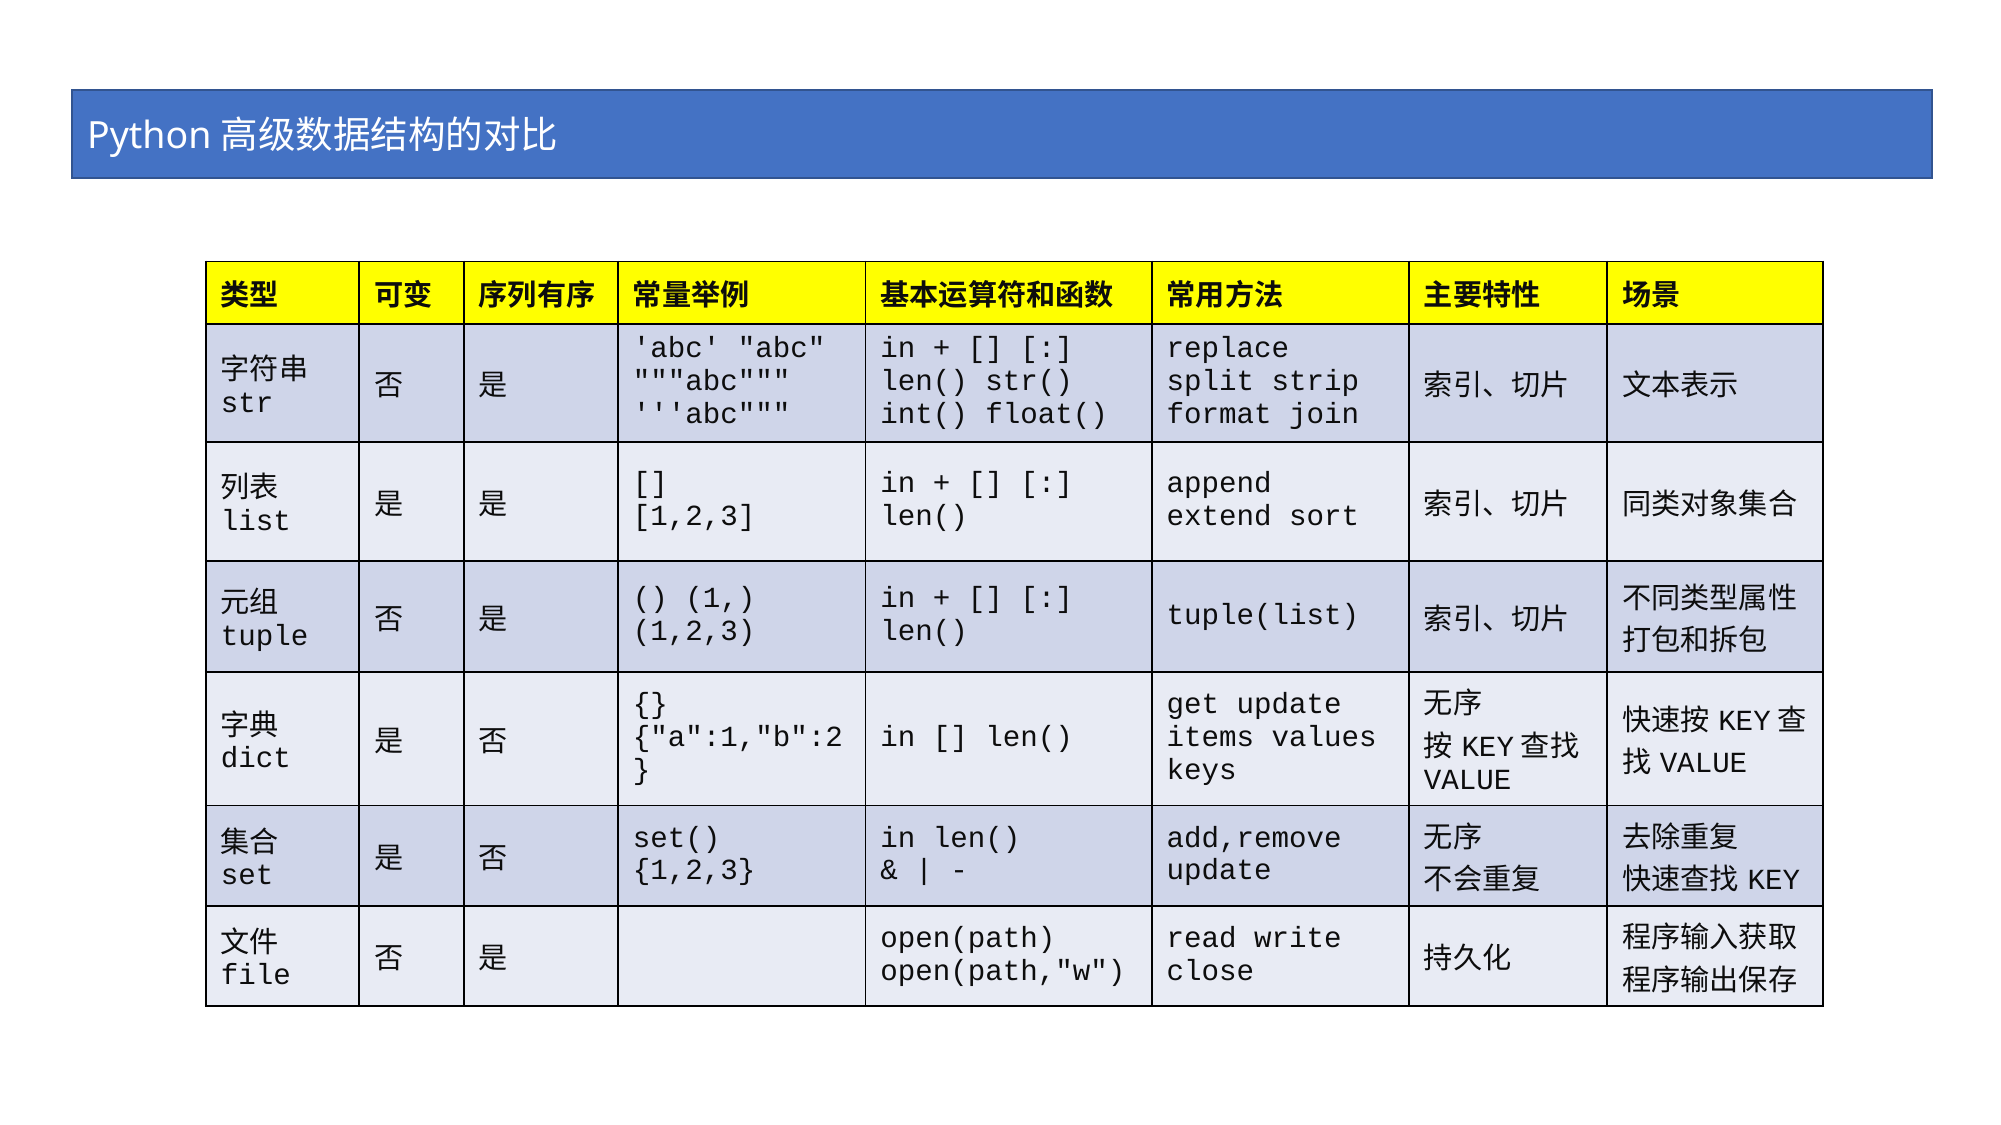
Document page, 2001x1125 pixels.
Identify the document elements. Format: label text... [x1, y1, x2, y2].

table_cell in len() & | - [866, 806, 1151, 905]
table_cell 程序输入获取 程序输出保存 [1608, 907, 1822, 1005]
table_cell set() {1,2,3} [619, 806, 865, 905]
table_cell 否 [465, 673, 617, 805]
table_cell replace split strip format join [1153, 325, 1408, 441]
table_cell append extend sort [1153, 443, 1408, 560]
table_cell 文件 file [207, 907, 358, 1005]
table_cell open(path) open(path,"w") [866, 907, 1151, 1005]
table_cell 索引、切片 [1410, 325, 1606, 441]
table_cell 字典 dict [207, 673, 358, 805]
table_cell 集合 set [207, 806, 358, 905]
table_cell 无序 按KEY查找VALUE [1410, 673, 1606, 805]
table_cell 是 [465, 907, 617, 1005]
table_header 可变 [360, 262, 463, 323]
table_cell 去除重复 快速查找KEY [1608, 806, 1822, 905]
table_cell 'abc' "abc" """abc""" '''abc""" [619, 325, 865, 441]
table_cell [] [1,2,3] [619, 443, 865, 560]
table_cell 否 [360, 562, 463, 671]
table_header 序列有序 [465, 262, 617, 323]
table_cell 是 [360, 673, 463, 805]
table_cell () (1,) (1,2,3) [619, 562, 865, 671]
table_header 主要特性 [1410, 262, 1606, 323]
table_cell get update items values keys [1153, 673, 1408, 805]
table_cell {} {"a":1,"b":2} [619, 673, 865, 805]
table_cell 字符串str [207, 325, 358, 441]
table_header 基本运算符和函数 [866, 262, 1151, 323]
table_cell 元组 tuple [207, 562, 358, 671]
table_header 场景 [1608, 262, 1822, 323]
table_cell 是 [360, 806, 463, 905]
table_cell tuple(list) [1153, 562, 1408, 671]
table_cell in + [] [:] len() str() int() float() [866, 325, 1151, 441]
table_cell 索引、切片 [1410, 562, 1606, 671]
table_cell 是 [465, 443, 617, 560]
table_cell in + [] [:] len() [866, 443, 1151, 560]
table_cell add,remove update [1153, 806, 1408, 905]
table_cell 快速按KEY查找VALUE [1608, 673, 1822, 805]
table_cell 否 [465, 806, 617, 905]
table_cell 无序 不会重复 [1410, 806, 1606, 905]
table_cell 索引、切片 [1410, 443, 1606, 560]
table_header 类型 [207, 262, 358, 323]
table_cell [619, 907, 865, 1005]
table_cell 否 [360, 325, 463, 441]
table_header 常量举例 [619, 262, 865, 323]
table_cell 是 [465, 325, 617, 441]
table_cell read write close [1153, 907, 1408, 1005]
table_header 常用方法 [1153, 262, 1408, 323]
table_cell 是 [360, 443, 463, 560]
text_box Python高级数据结构的对比 [71, 89, 1933, 179]
table_cell 持久化 [1410, 907, 1606, 1005]
table_cell 是 [465, 562, 617, 671]
table_cell in + [] [:] len() [866, 562, 1151, 671]
table_cell 列表 list [207, 443, 358, 560]
table_cell 文本表示 [1608, 325, 1822, 441]
table_cell 否 [360, 907, 463, 1005]
table_cell in [] len() [866, 673, 1151, 805]
table_cell 不同类型属性打包和拆包 [1608, 562, 1822, 671]
table_cell 同类对象集合 [1608, 443, 1822, 560]
